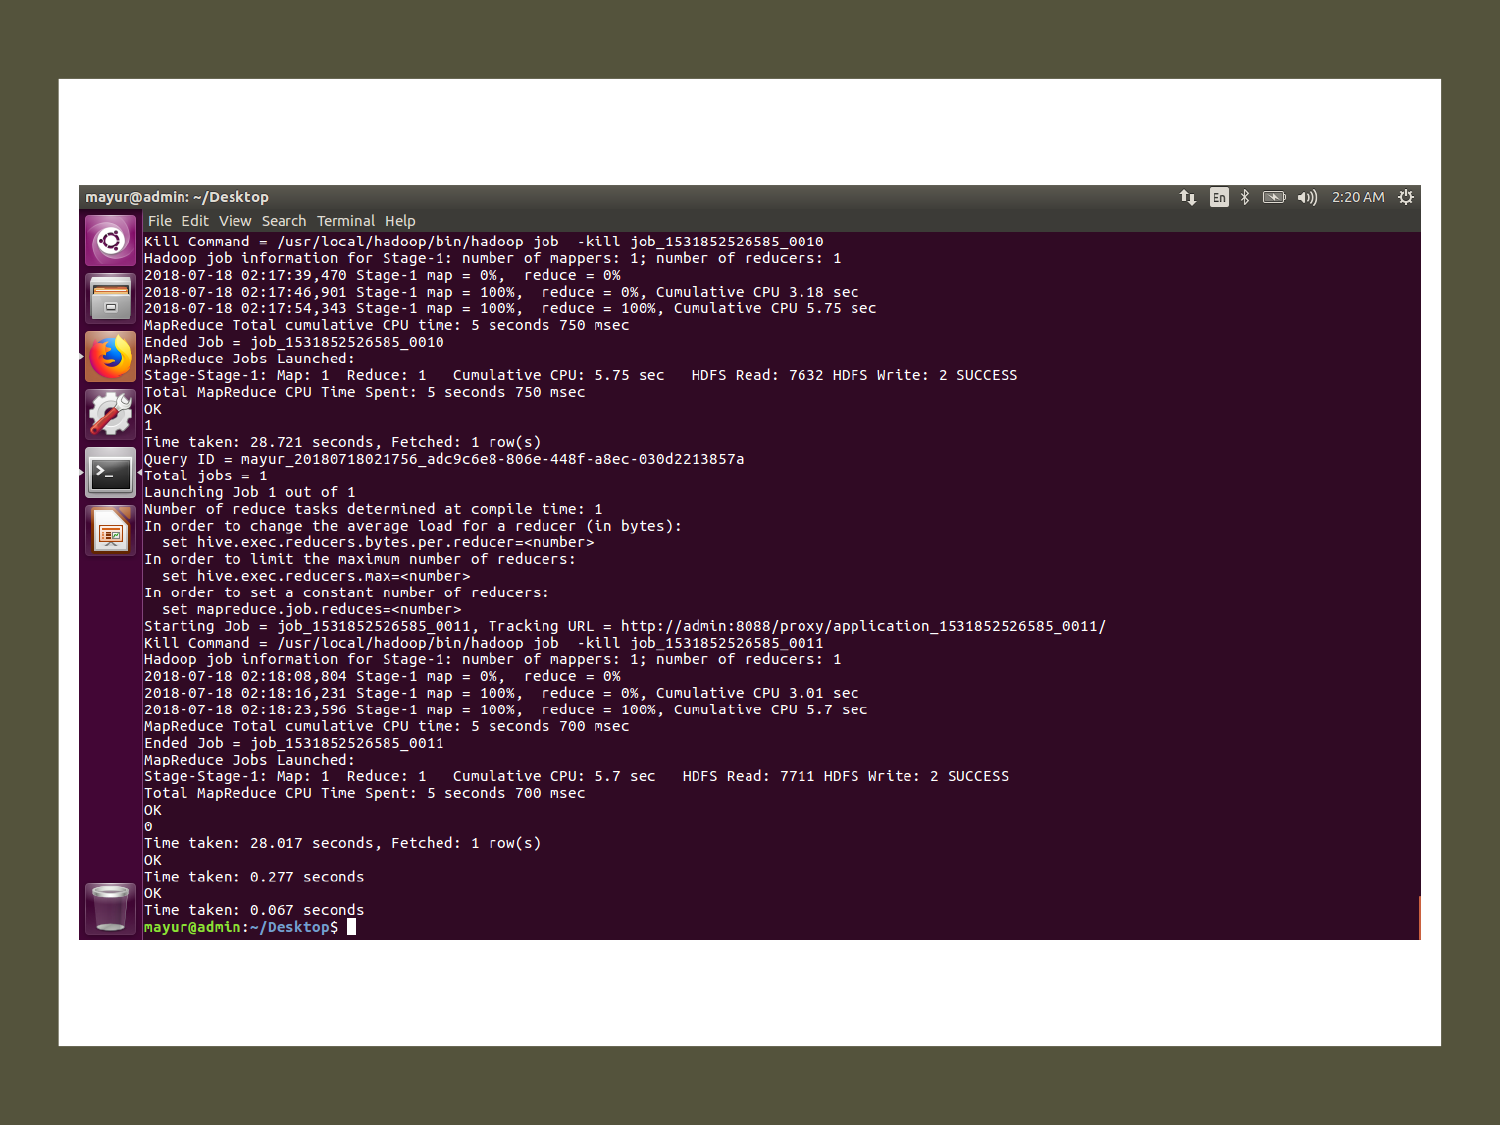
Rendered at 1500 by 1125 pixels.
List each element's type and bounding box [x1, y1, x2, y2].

text_box [0, 0, 1500, 1125]
picture [78, 184, 1422, 941]
text_box [57, 77, 1442, 1048]
